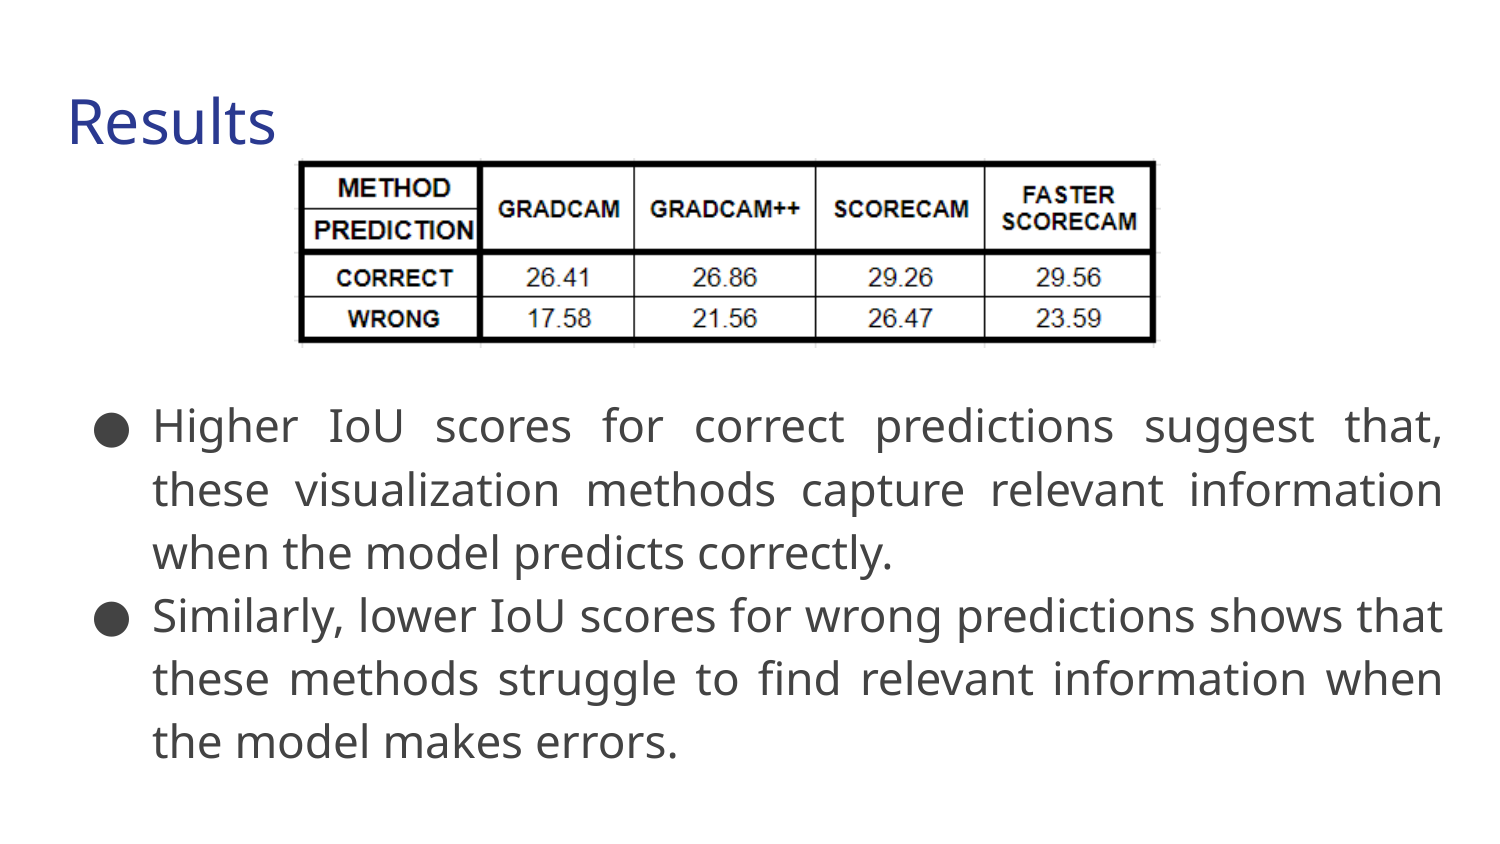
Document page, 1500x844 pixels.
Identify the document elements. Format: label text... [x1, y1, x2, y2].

picture [294, 157, 1161, 348]
list Higher IoU scores for correct predictions suggest that, these visualization methods capture relevant information when the model predicts correctly. Similarly, lower IoU scores for wrong predictions shows that these methods struggle to find relevant information when the model makes errors. [62, 373, 1460, 761]
title Results [51, 67, 1449, 167]
